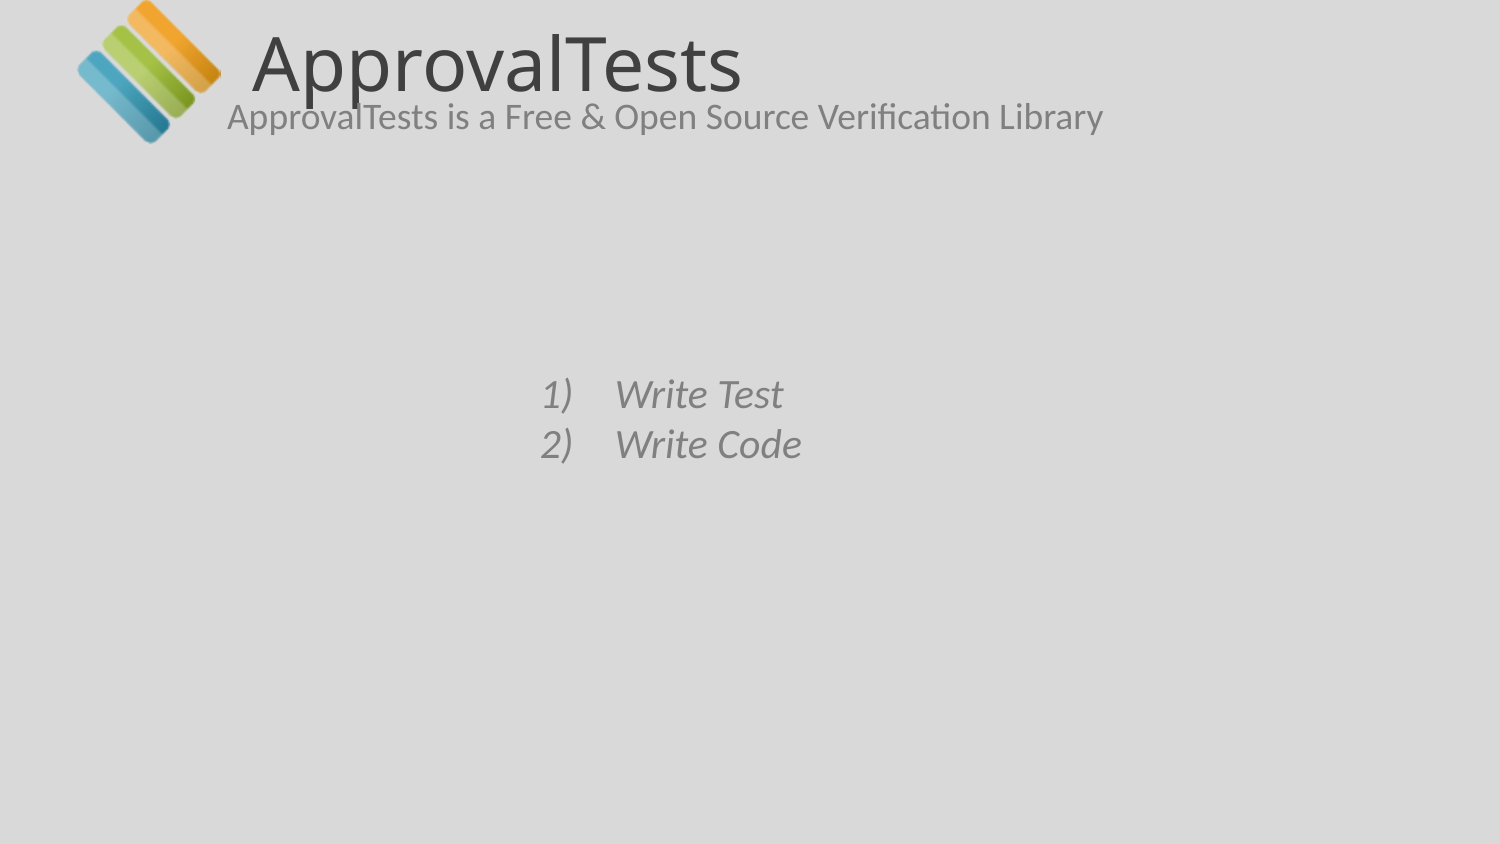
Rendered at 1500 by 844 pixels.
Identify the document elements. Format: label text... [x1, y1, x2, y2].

title ApprovalTests [237, 9, 763, 84]
text_box ApprovalTests is a Free & Open Source Verification Library [226, 84, 1175, 145]
text_box Write Test Write Code [525, 359, 875, 475]
picture [74, 0, 222, 148]
